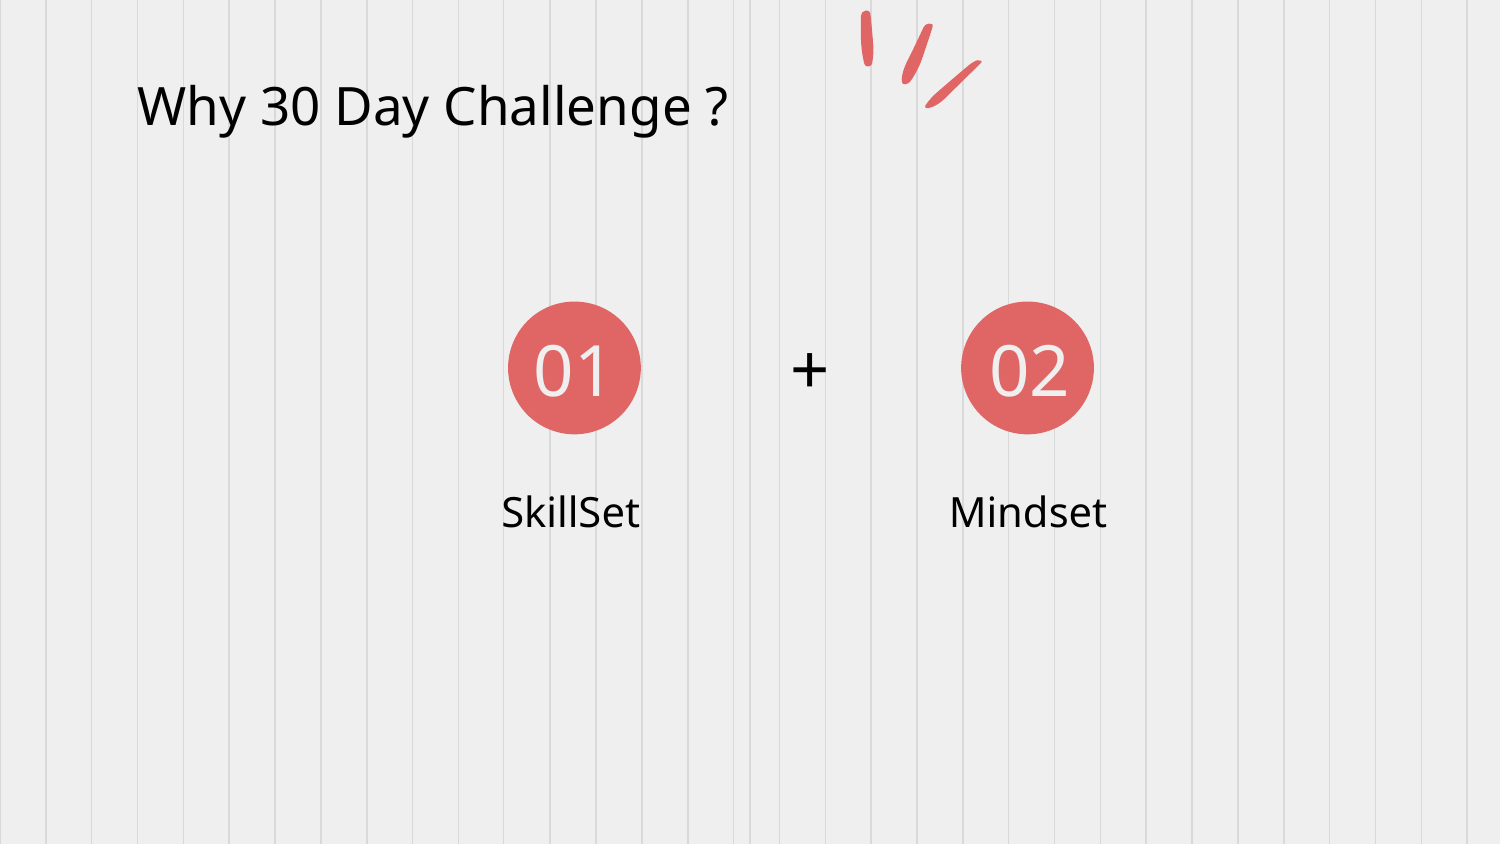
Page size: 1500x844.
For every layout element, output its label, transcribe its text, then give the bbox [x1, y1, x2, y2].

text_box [859, 10, 986, 104]
text_box [542, 426, 607, 435]
title SkillSet [396, 471, 745, 565]
text_box + [775, 318, 845, 416]
title 01 [491, 331, 658, 426]
text_box [995, 426, 1060, 435]
title 02 [947, 331, 1113, 426]
text_box [519, 301, 630, 331]
title Mindset [853, 471, 1203, 565]
title Why 30 Day Challenge ? [122, 56, 1389, 151]
text_box [972, 301, 1083, 331]
